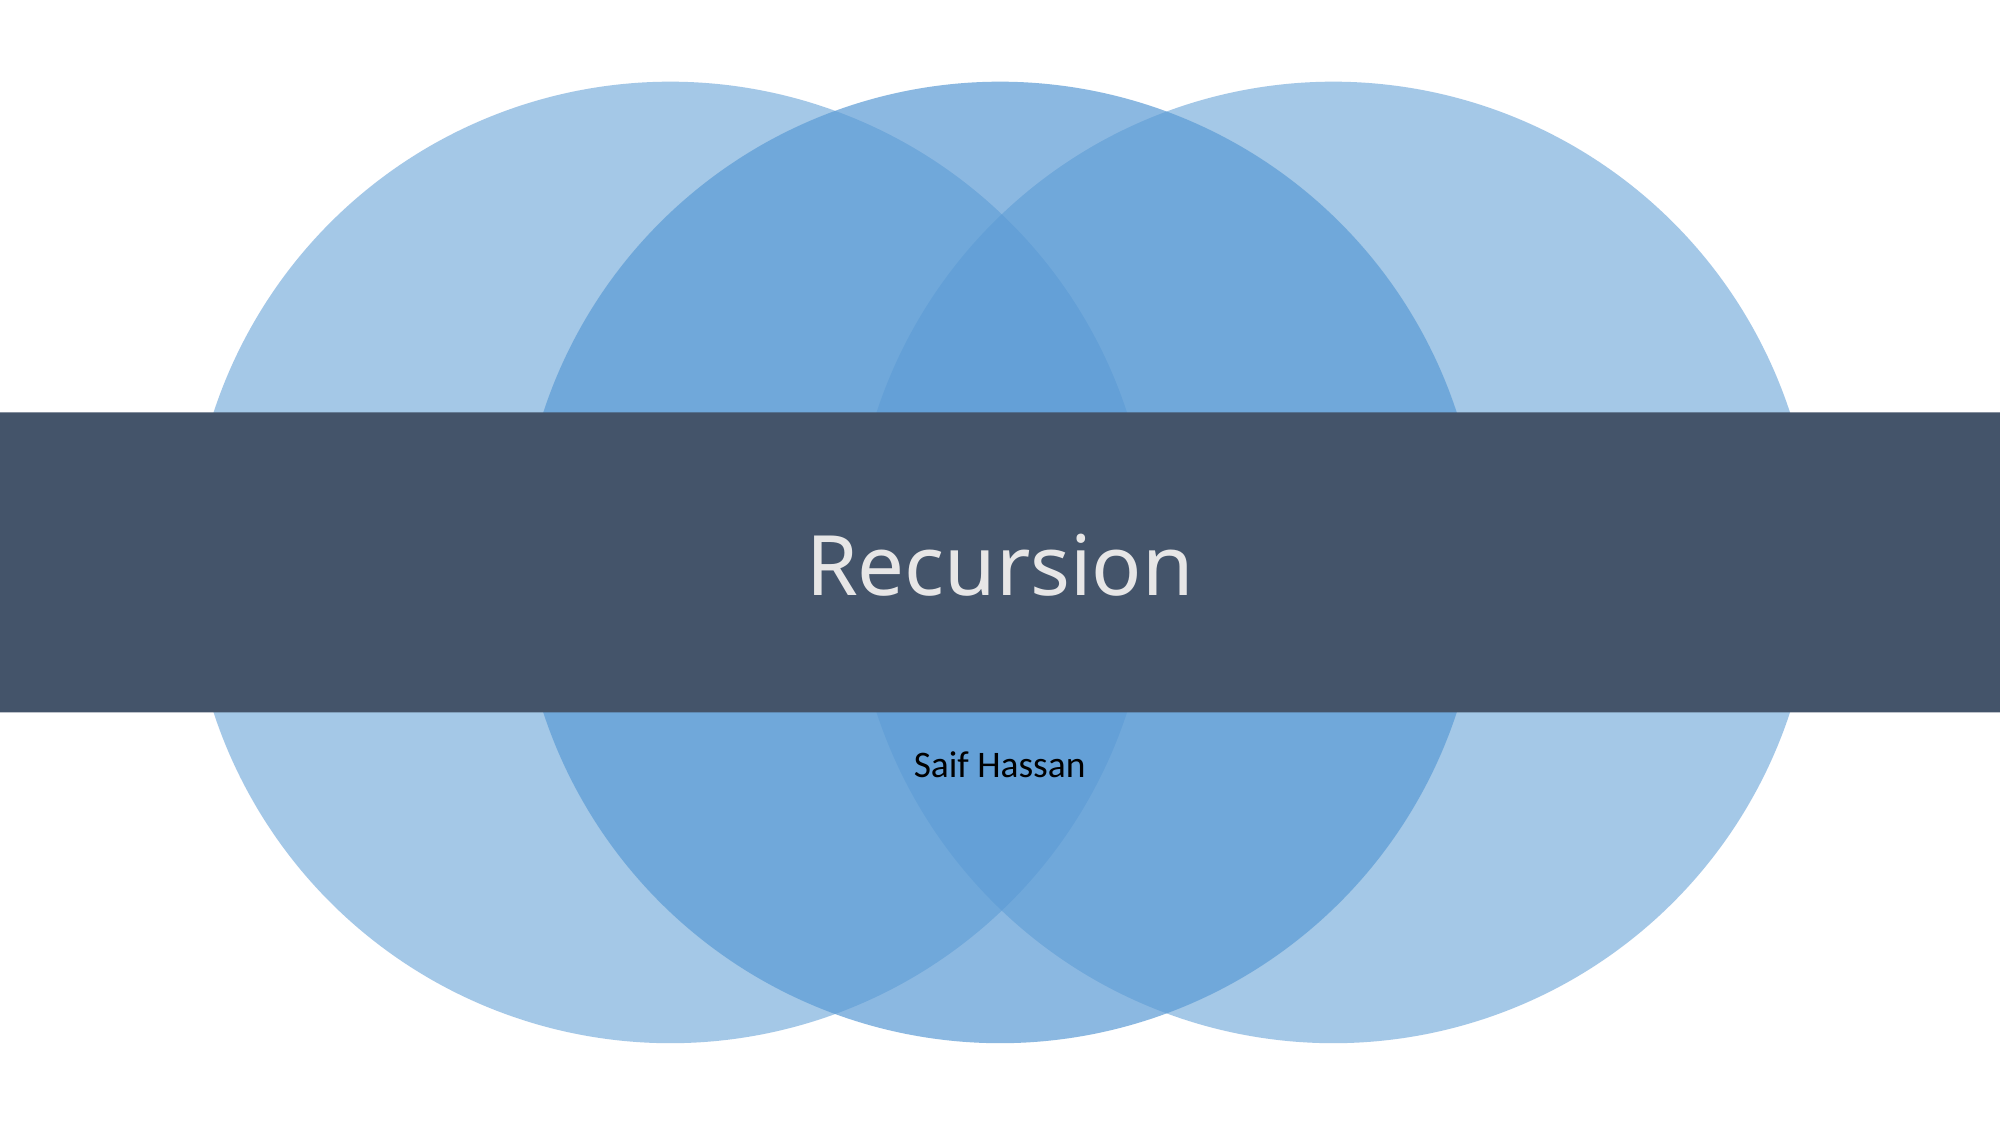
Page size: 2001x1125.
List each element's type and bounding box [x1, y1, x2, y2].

text_box [189, 81, 1814, 1044]
text_box [0, 411, 189, 713]
text_box [1814, 411, 2000, 713]
